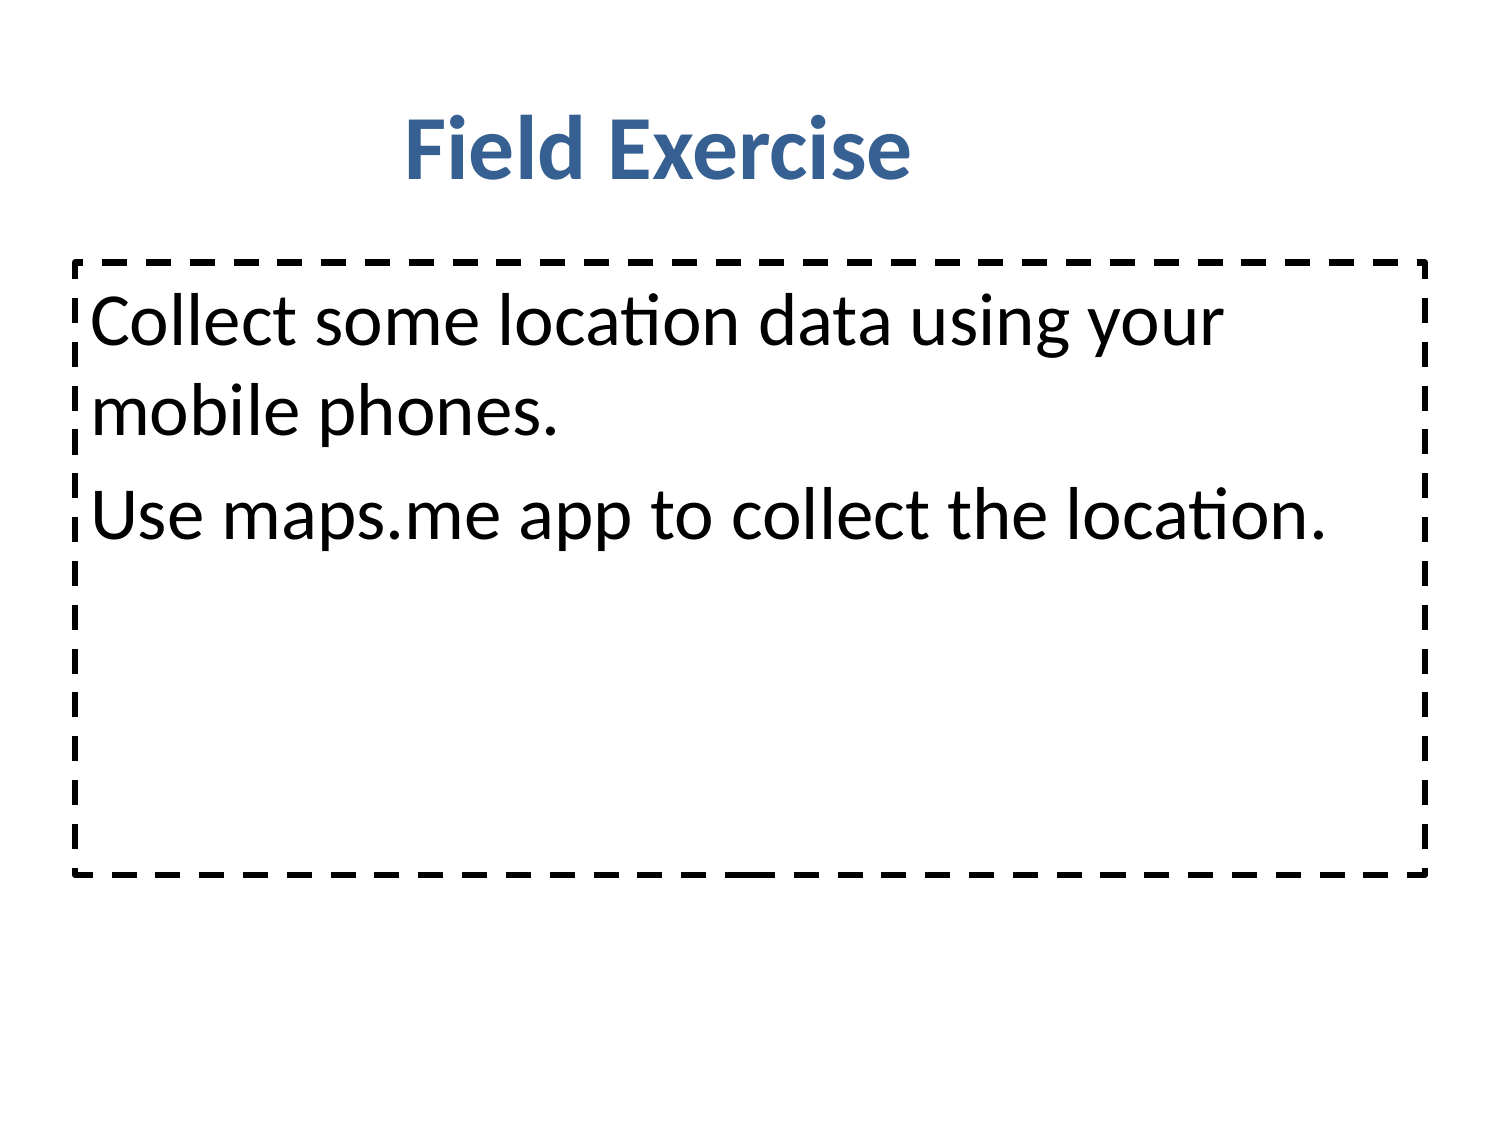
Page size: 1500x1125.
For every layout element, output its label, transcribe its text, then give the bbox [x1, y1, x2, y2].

text_box Field Exercise [389, 80, 929, 206]
list Collect some location data using your mobile phones. Use maps.me app to collect the location. [75, 262, 1425, 875]
